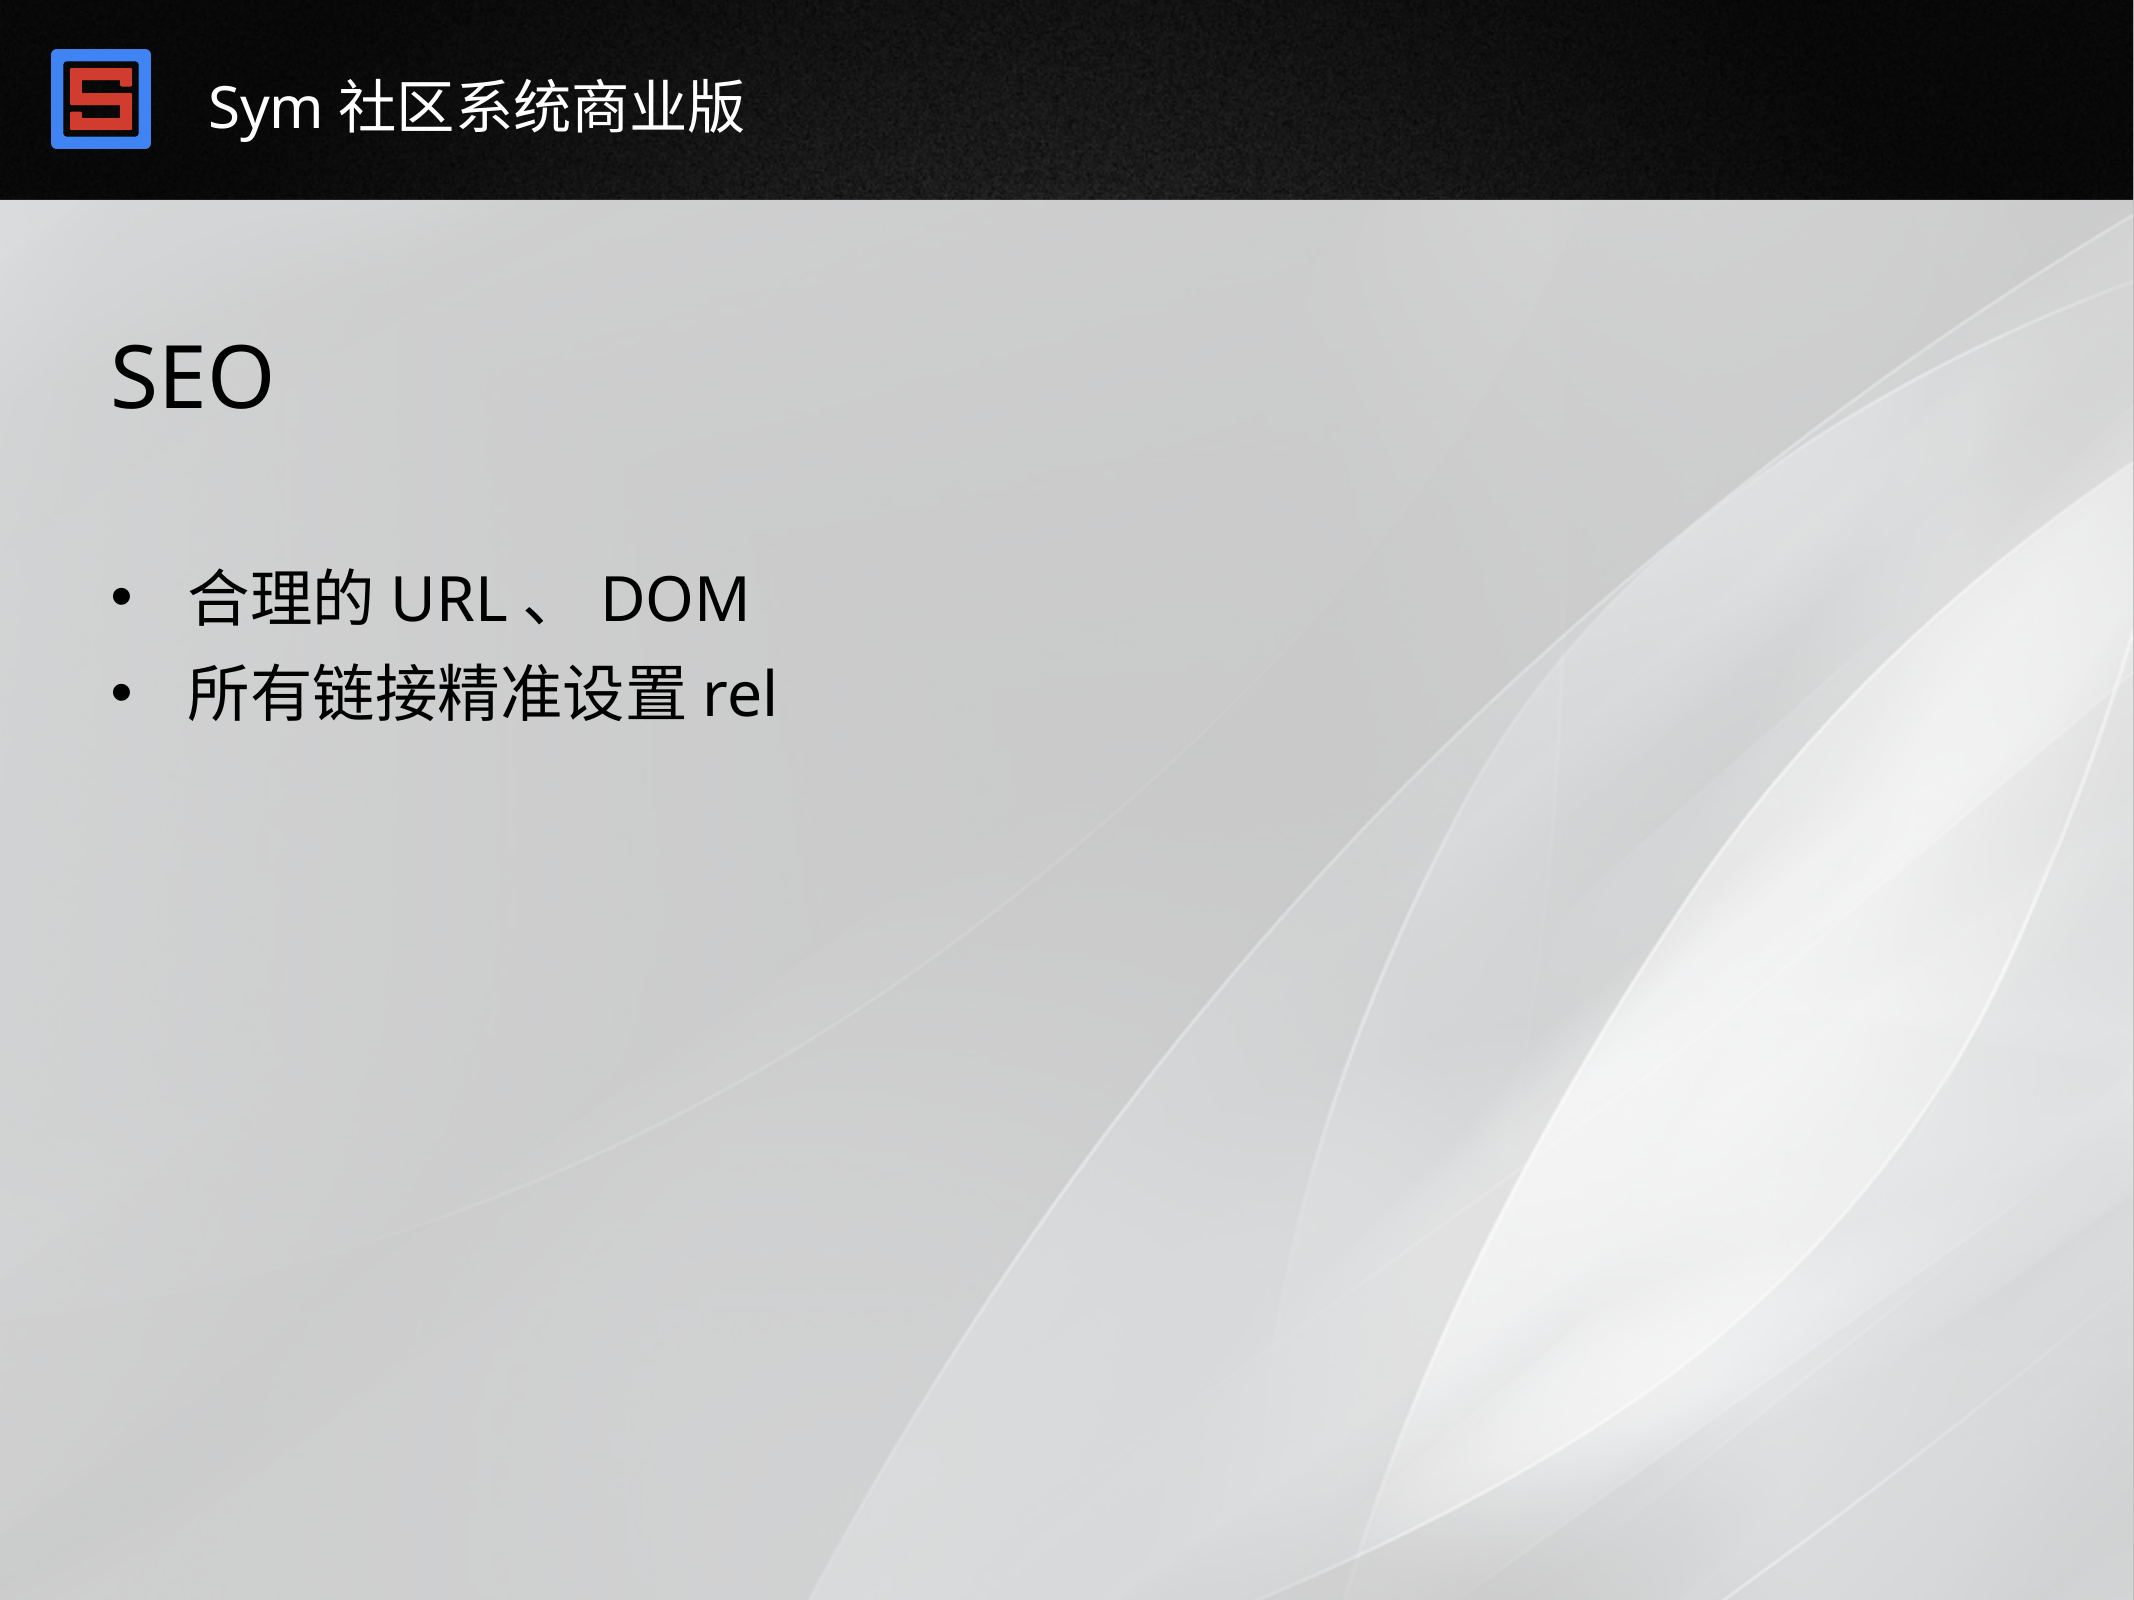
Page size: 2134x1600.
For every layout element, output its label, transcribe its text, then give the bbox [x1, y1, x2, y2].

picture [0, 0, 2134, 199]
list 合理的URL、DOM 所有链接精准设置rel [99, 547, 2021, 1512]
title SEO [99, 299, 2021, 449]
